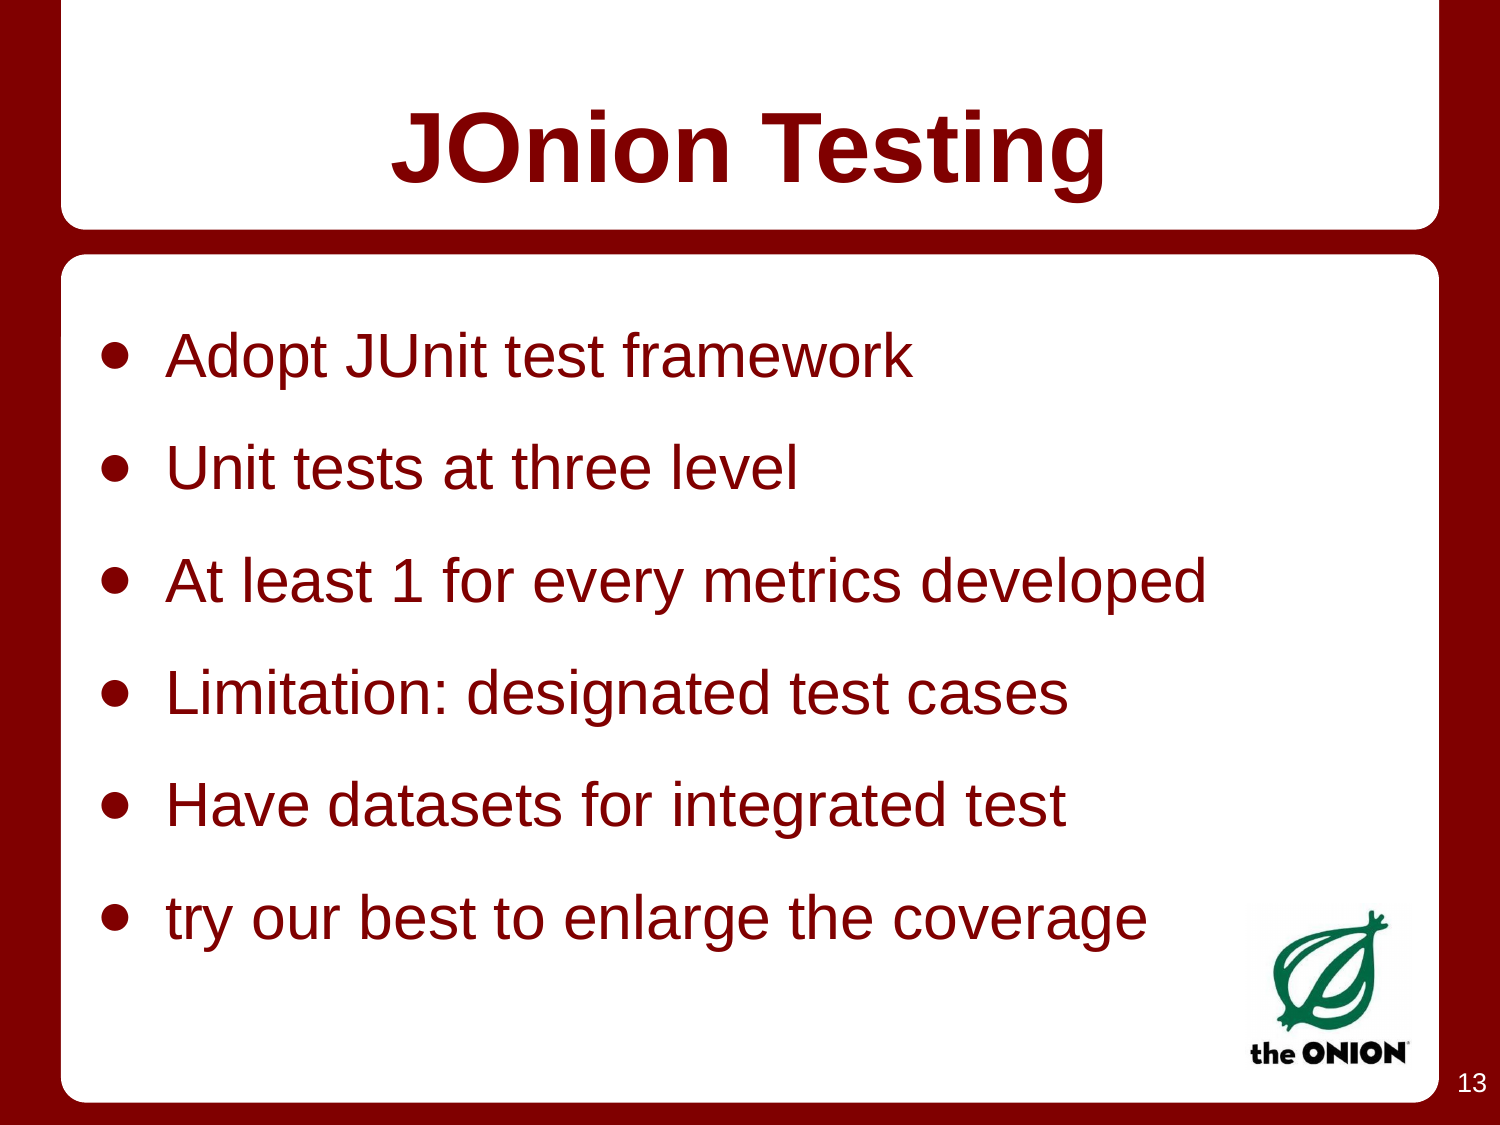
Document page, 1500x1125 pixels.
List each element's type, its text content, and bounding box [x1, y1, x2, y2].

slide_number ‹#› [1412, 1038, 1500, 1125]
list Adopt JUnit test framework Unit tests at three level At least 1 for every metrics developed Limitation: designated test cases Have datasets for integrated test try our best to enlarge the coverage [75, 262, 1425, 1078]
picture [1245, 903, 1413, 1071]
title JOnion Testing [75, 30, 1425, 218]
